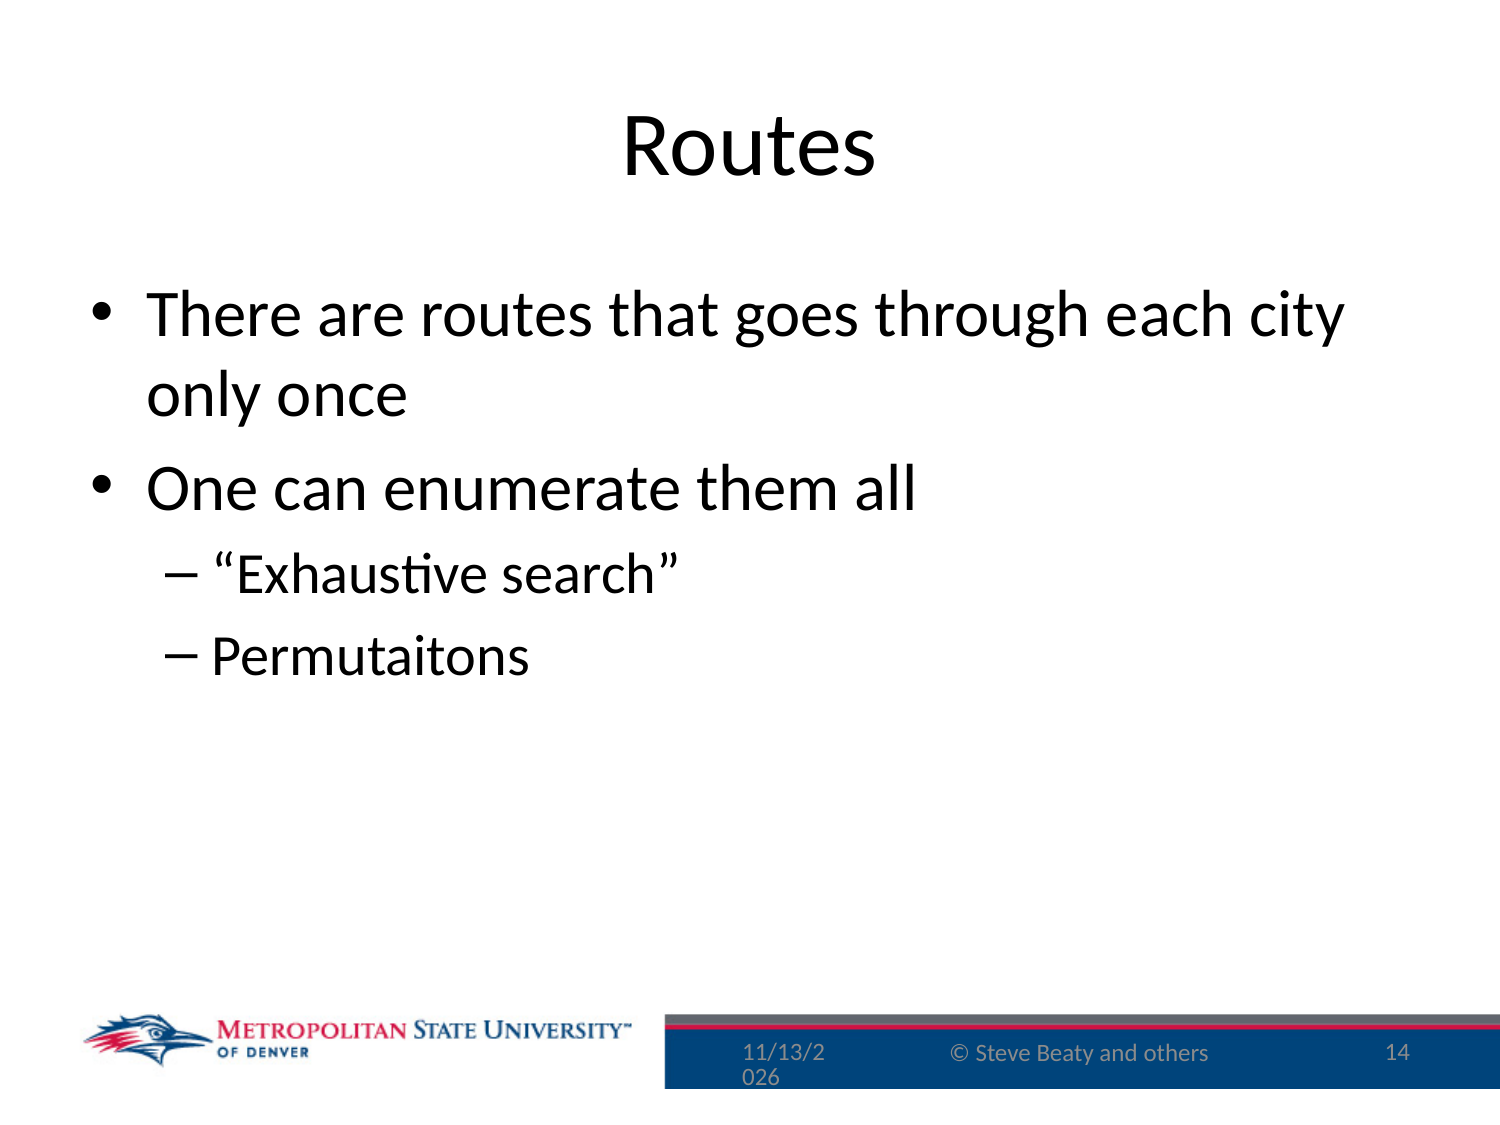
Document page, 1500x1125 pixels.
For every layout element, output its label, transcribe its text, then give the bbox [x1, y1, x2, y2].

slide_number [727, 1020, 842, 1081]
slide_number 14 [1316, 1020, 1425, 1081]
footer © Steve Beaty and others [841, 1021, 1317, 1082]
picture [44, 1012, 1500, 1089]
title Routes [75, 45, 1425, 233]
list There are routes that goes through each city only once One can enumerate them all “Exhaustive search” Permutaitons [75, 262, 1425, 1005]
